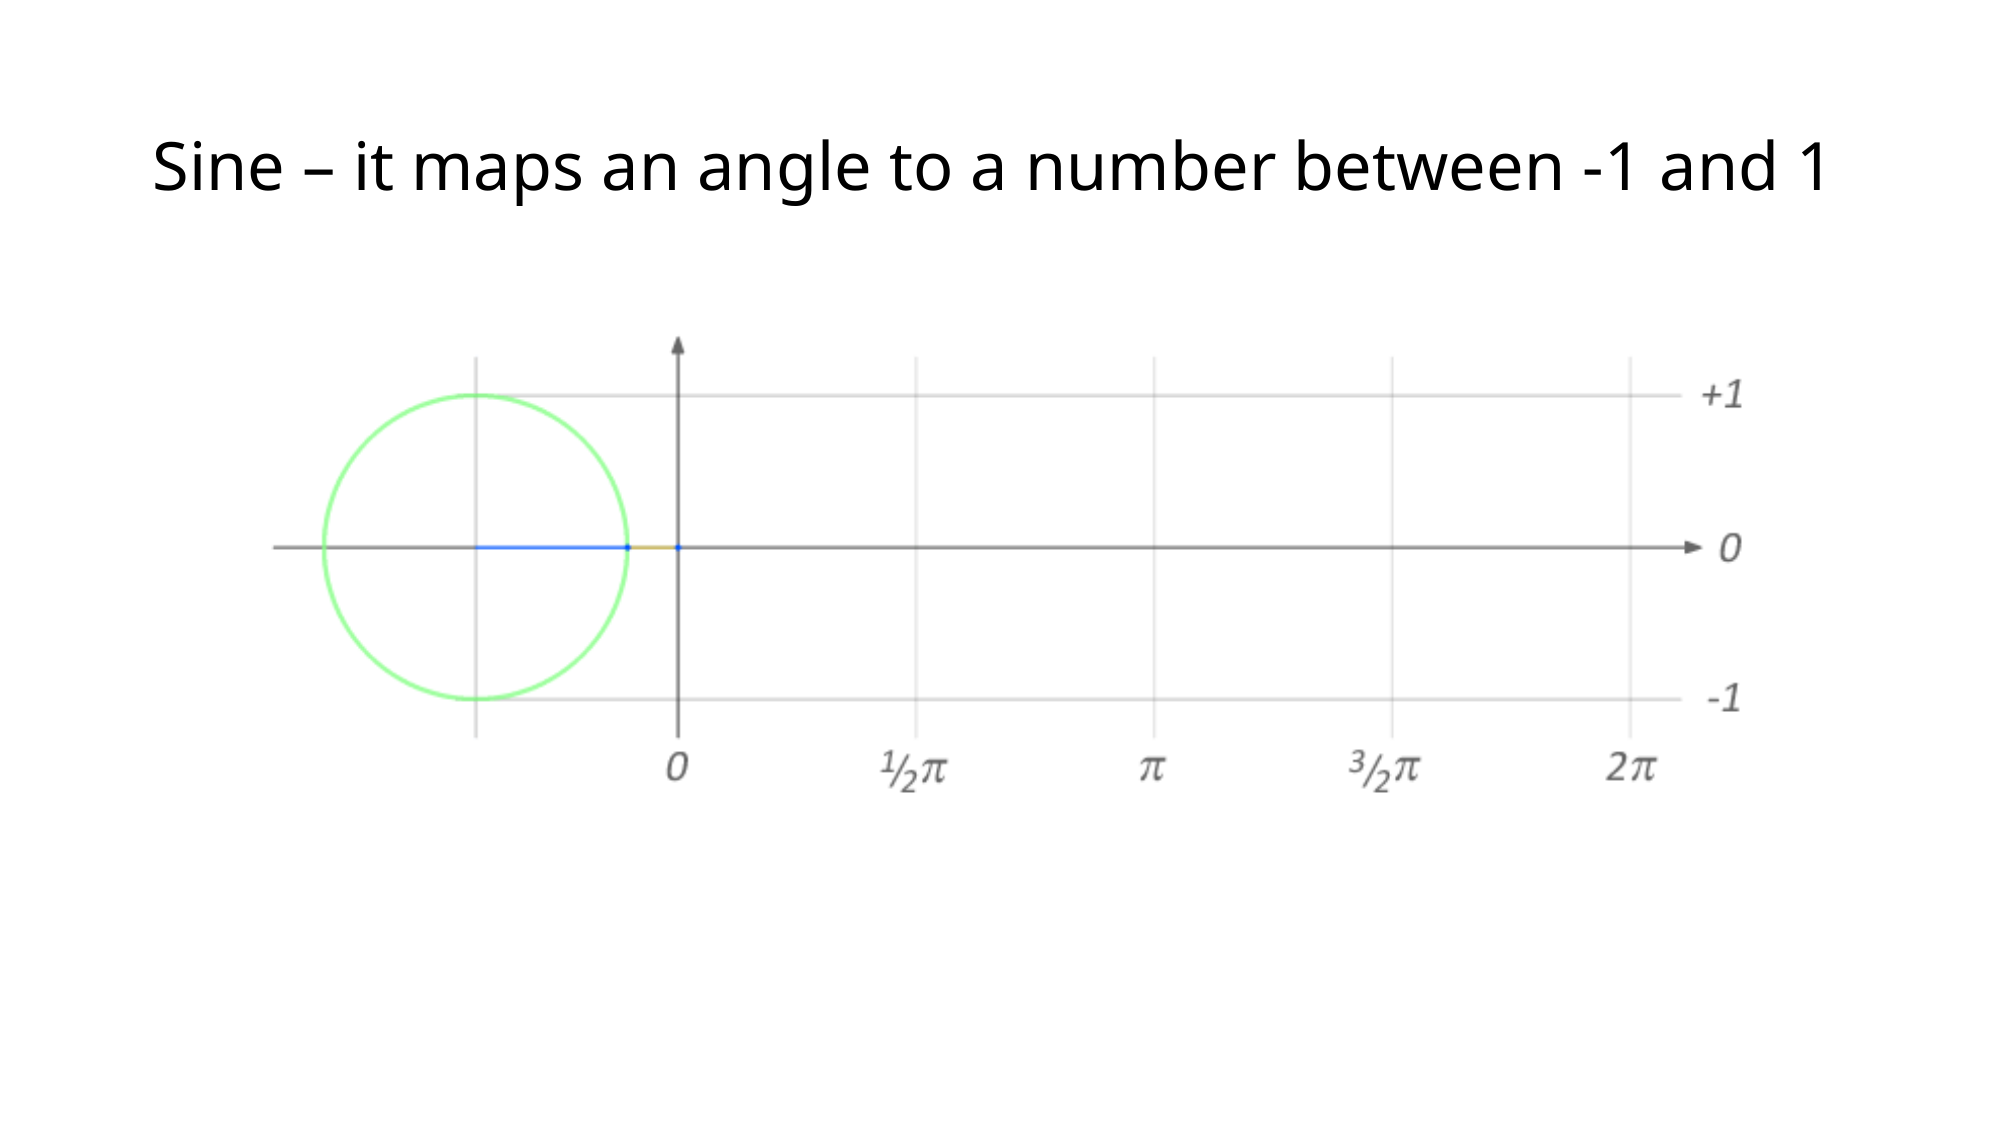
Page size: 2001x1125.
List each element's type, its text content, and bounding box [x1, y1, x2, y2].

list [270, 319, 1767, 806]
title Sine – it maps an angle to a number between -1 and 1 [137, 59, 1863, 278]
